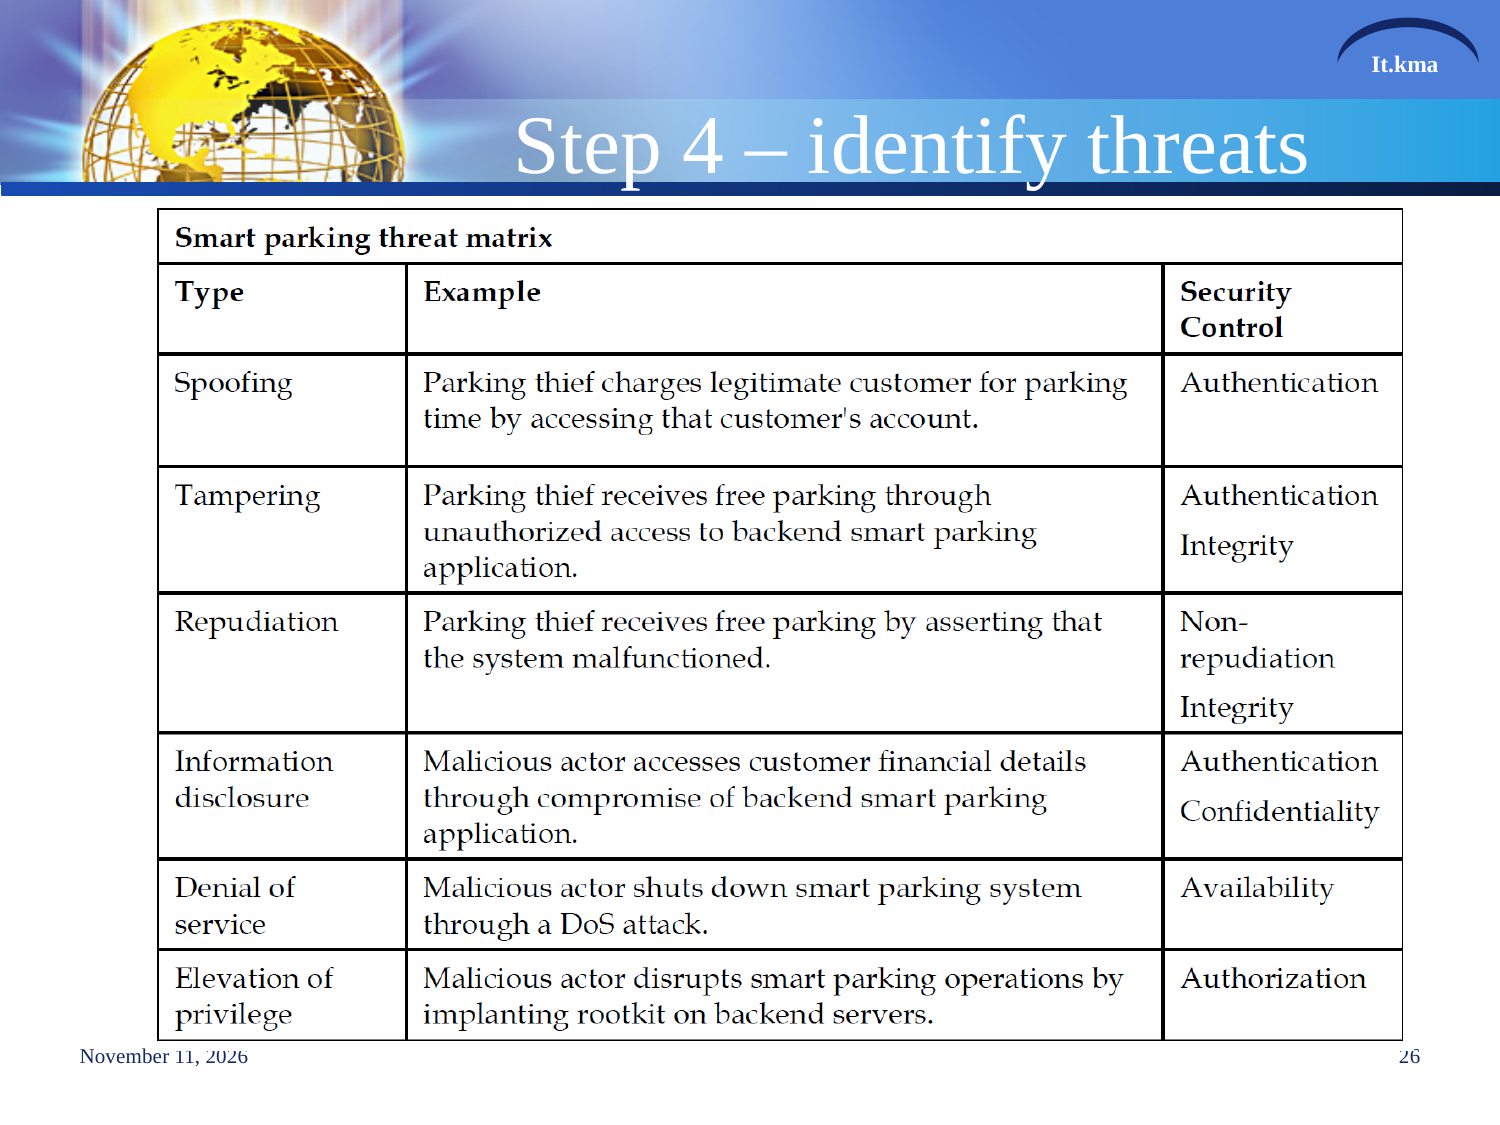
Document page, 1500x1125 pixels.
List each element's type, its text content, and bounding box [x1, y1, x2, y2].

picture [147, 201, 1414, 1051]
title Step 4 – identify threats [399, 99, 1425, 180]
table_cell Weak Passwords [298, 99, 412, 183]
picture [0, 0, 1500, 185]
